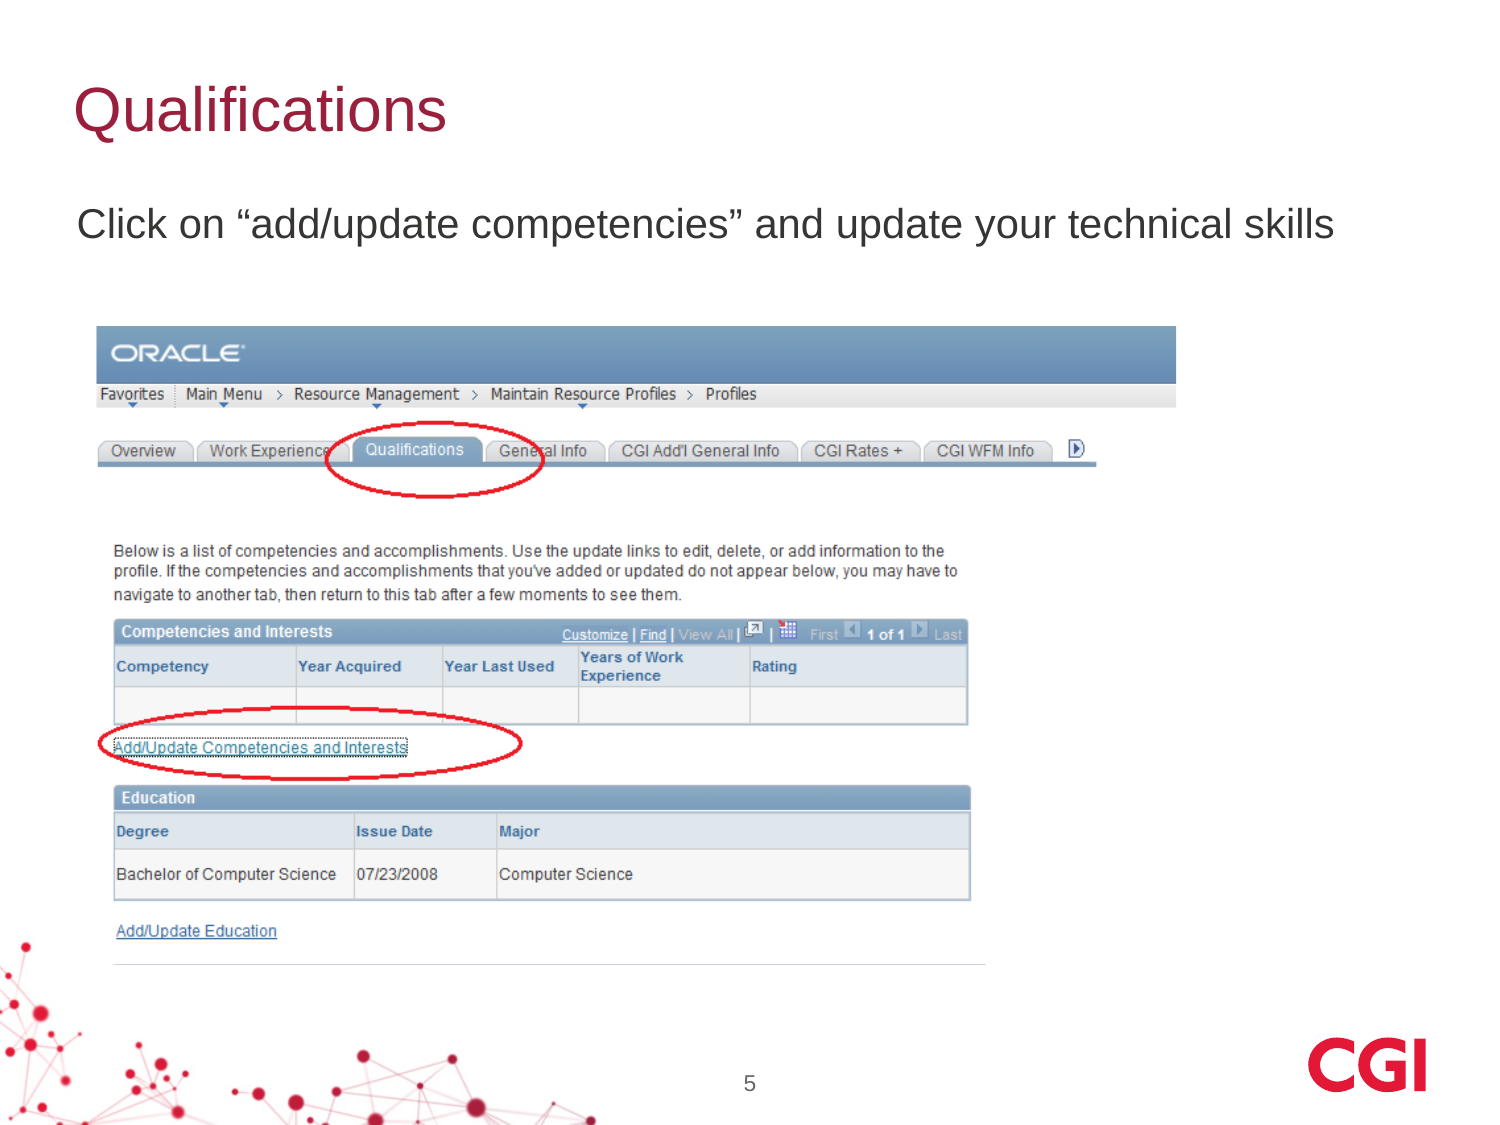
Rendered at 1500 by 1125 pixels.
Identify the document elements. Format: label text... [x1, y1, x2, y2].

title Qualifications [73, 30, 1425, 182]
list Click on “add/update competencies” and update your technical skills [76, 197, 1431, 1000]
picture [0, 906, 1500, 1125]
picture [94, 326, 1177, 965]
slide_number 5 [686, 1068, 814, 1109]
